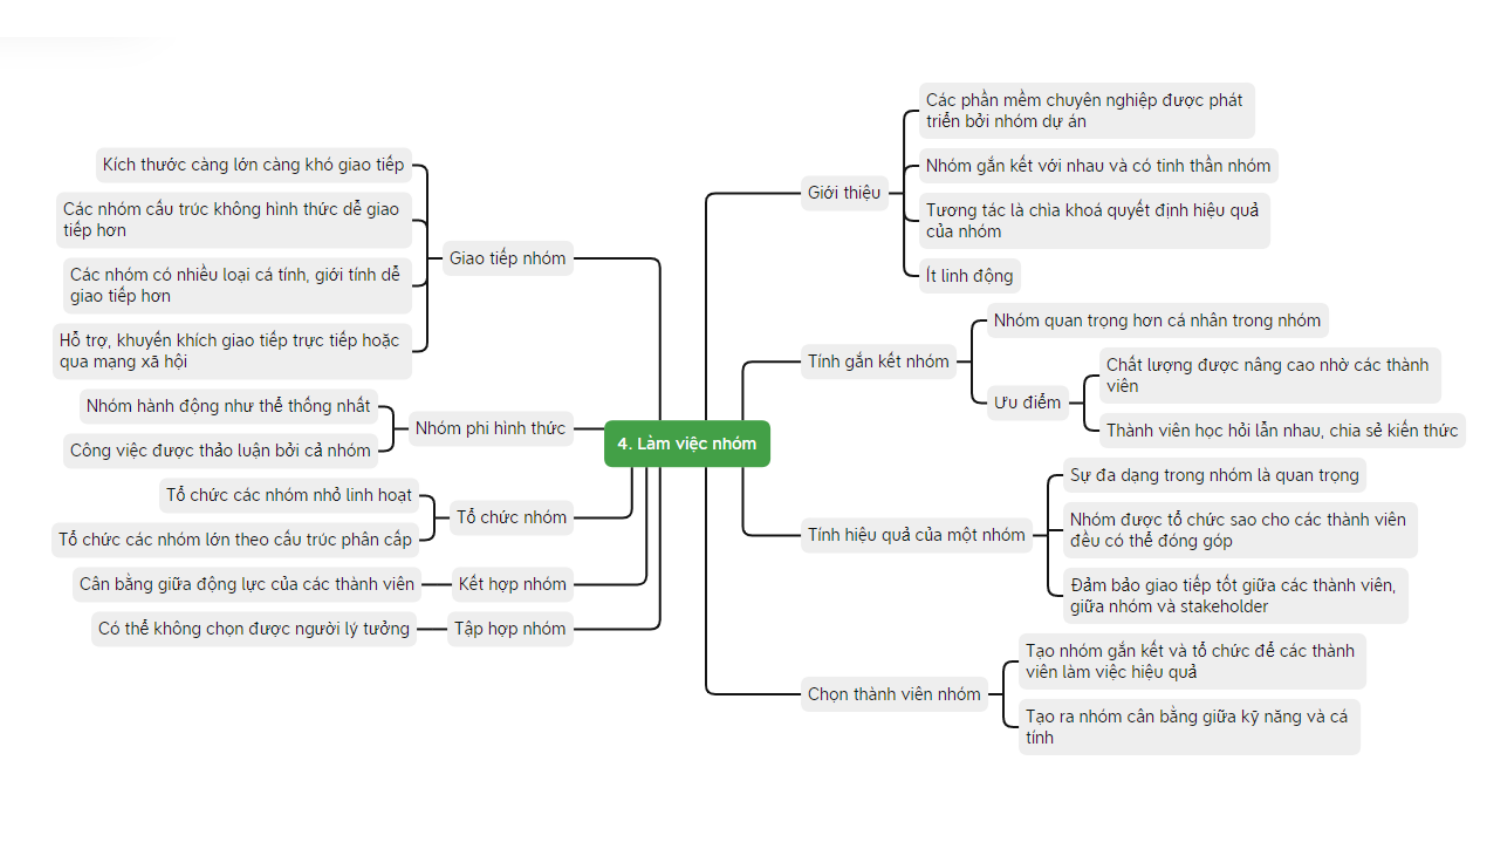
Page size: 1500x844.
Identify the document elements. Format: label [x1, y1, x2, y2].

picture [0, 37, 1500, 795]
